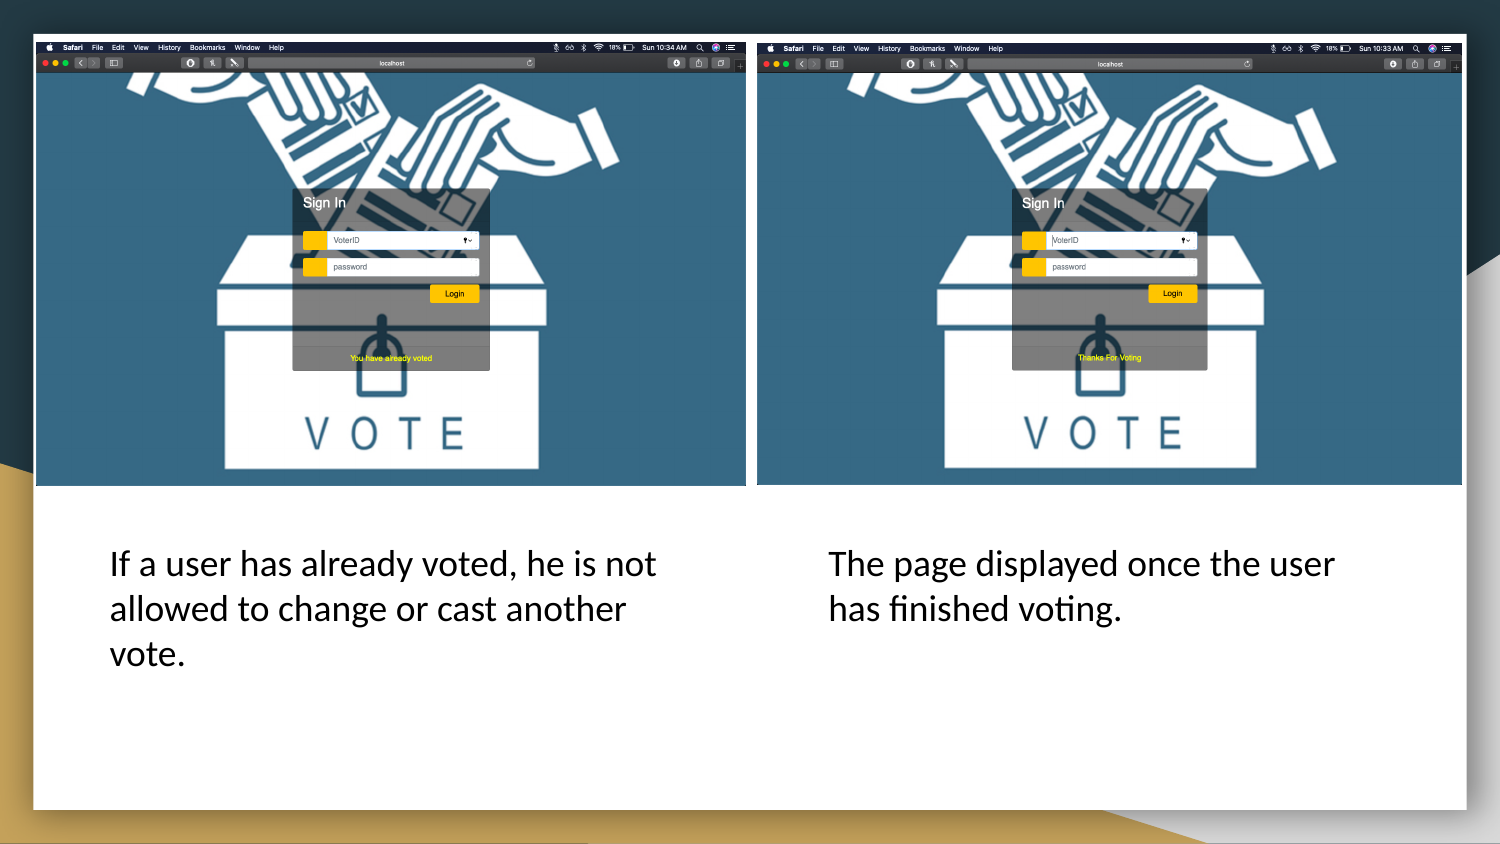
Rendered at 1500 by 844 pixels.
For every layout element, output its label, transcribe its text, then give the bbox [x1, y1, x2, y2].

picture [36, 42, 746, 487]
text_box The page displayed once the user has finished voting. [813, 524, 1406, 766]
picture [756, 43, 1463, 485]
text_box If a user has already voted, he is not allowed to change or cast another vote. [94, 524, 687, 766]
